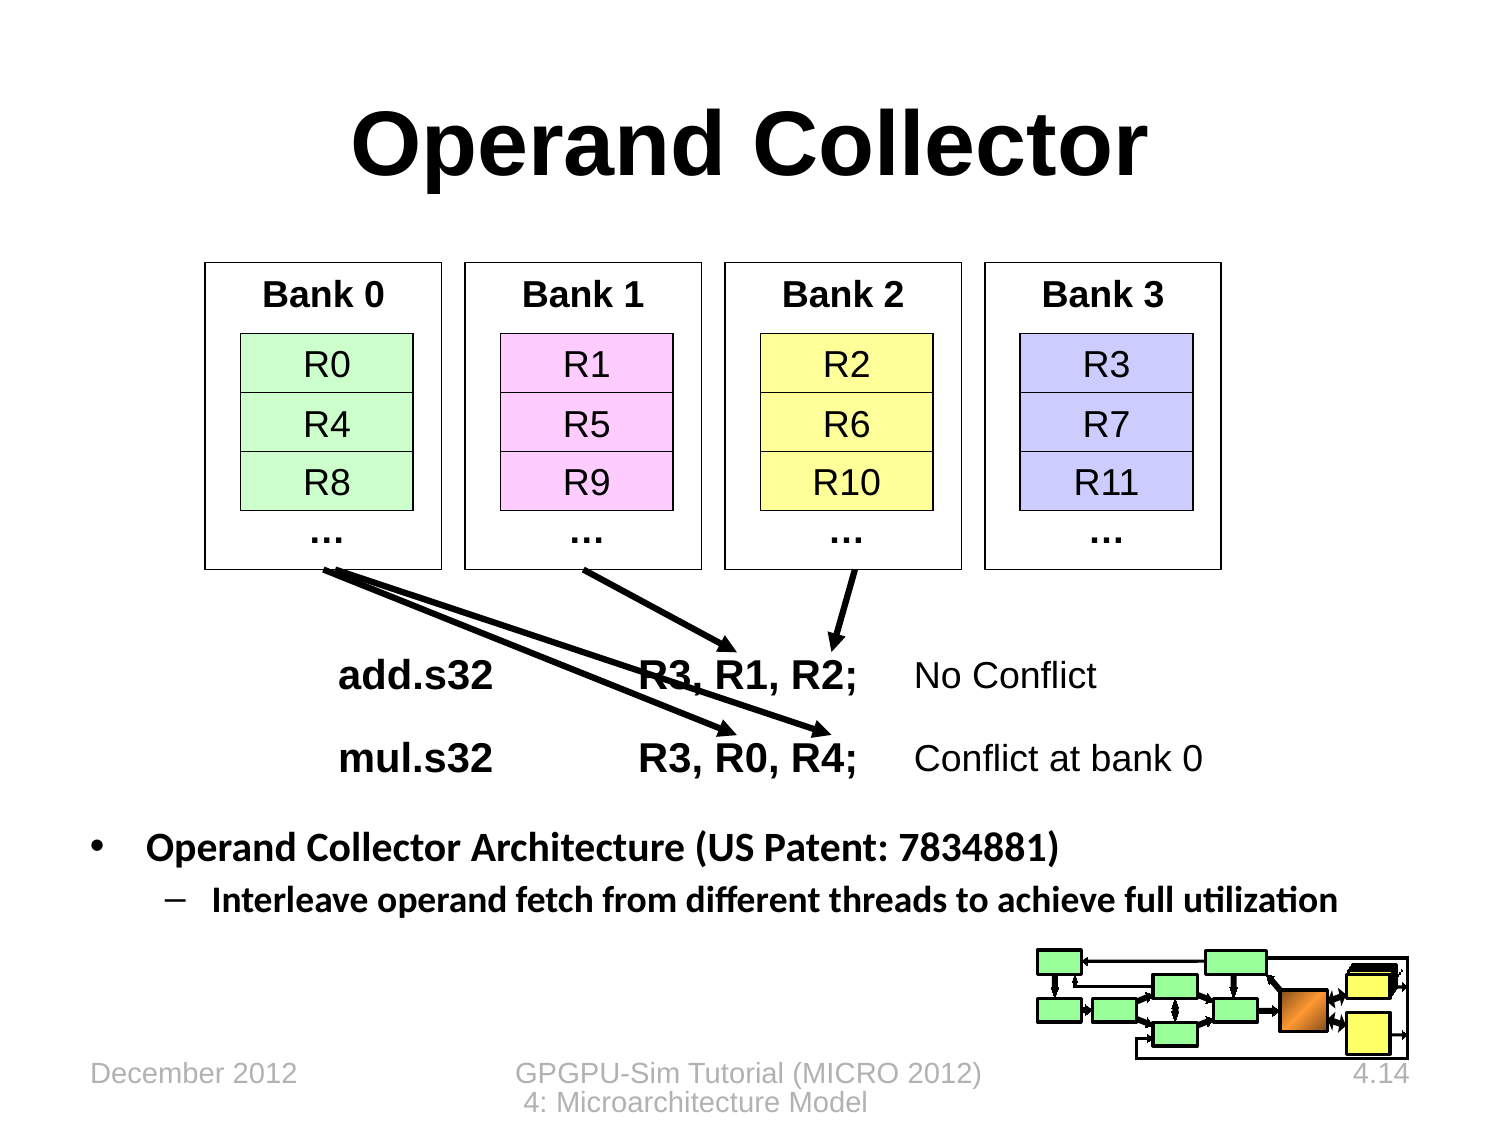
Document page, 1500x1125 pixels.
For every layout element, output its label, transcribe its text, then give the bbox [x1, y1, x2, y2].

text_box R3 [1020, 333, 1193, 392]
text_box R1 [500, 333, 674, 392]
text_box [1037, 949, 1409, 1059]
text_box R6 [760, 392, 933, 451]
text_box R10 [760, 451, 933, 498]
text_box R4 [240, 392, 414, 451]
text_box R5 [500, 392, 674, 451]
text_box R7 [1020, 392, 1193, 451]
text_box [323, 569, 1219, 789]
title Operand Collector [74, 44, 1426, 233]
text_box Operand Collector Architecture (US Patent: 7834881) Interleave operand fetch from different threads to achieve full utilization [75, 812, 1388, 938]
slide_number 4.14 [1074, 1046, 1426, 1125]
text_box Bank 3 [984, 262, 1222, 570]
text_box R9 [500, 451, 674, 498]
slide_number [74, 1046, 426, 1125]
text_box … [240, 498, 414, 559]
text_box R8 [240, 451, 414, 498]
text_box R0 [240, 333, 414, 392]
text_box … [500, 498, 674, 559]
text_box … [1020, 498, 1193, 559]
text_box R11 [1020, 451, 1193, 498]
text_box Bank 2 [724, 262, 962, 566]
text_box Bank 1 [465, 262, 702, 566]
text_box R2 [760, 333, 933, 392]
text_box Bank 0 [205, 262, 442, 570]
footer GPGPU-Sim Tutorial (MICRO 2012) 4: Microarchitecture Model [499, 1046, 1001, 1125]
text_box … [760, 498, 933, 559]
